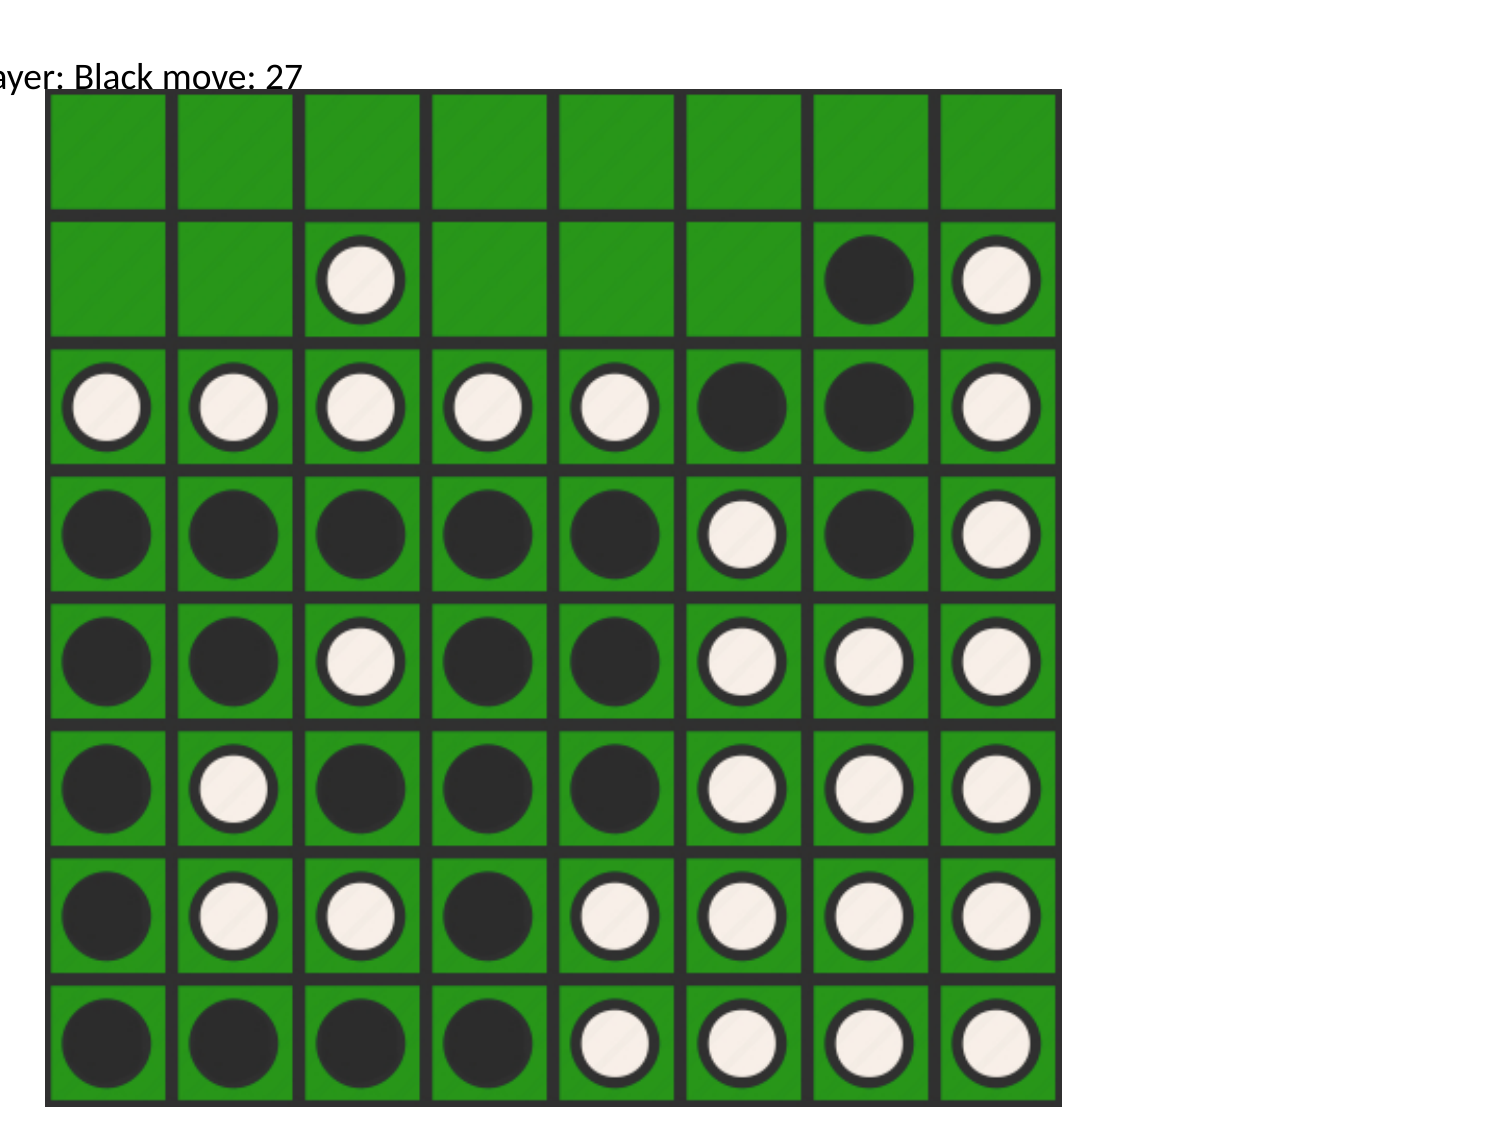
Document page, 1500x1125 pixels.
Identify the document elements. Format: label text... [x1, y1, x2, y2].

text_box turn: 47 player: Black move: 27 [0, 44, 319, 105]
picture [44, 89, 1062, 1107]
